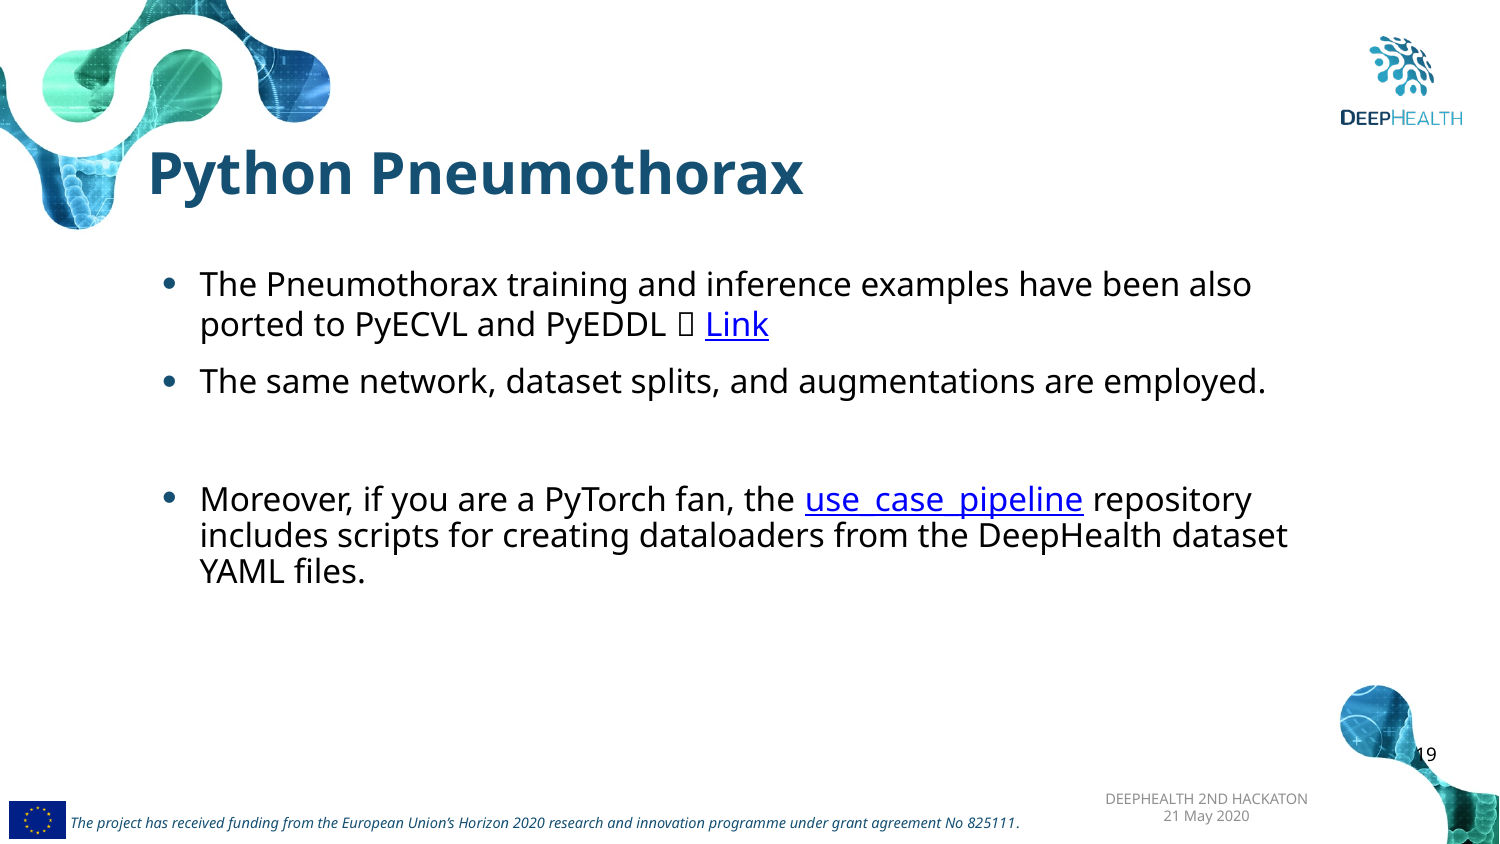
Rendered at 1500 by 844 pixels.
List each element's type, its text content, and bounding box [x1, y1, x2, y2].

list Python Pneumothorax [147, 137, 1331, 202]
list The Pneumothorax training and inference examples have been also ported to PyECVL and PyEDDL  Link The same network, dataset splits, and augmentations are employed. Moreover, if you are a PyTorch fan, the use_case_pipeline repository includes scripts for creating dataloaders from the DeepHealth dataset YAML files. [147, 260, 1331, 752]
picture [0, 0, 1499, 844]
